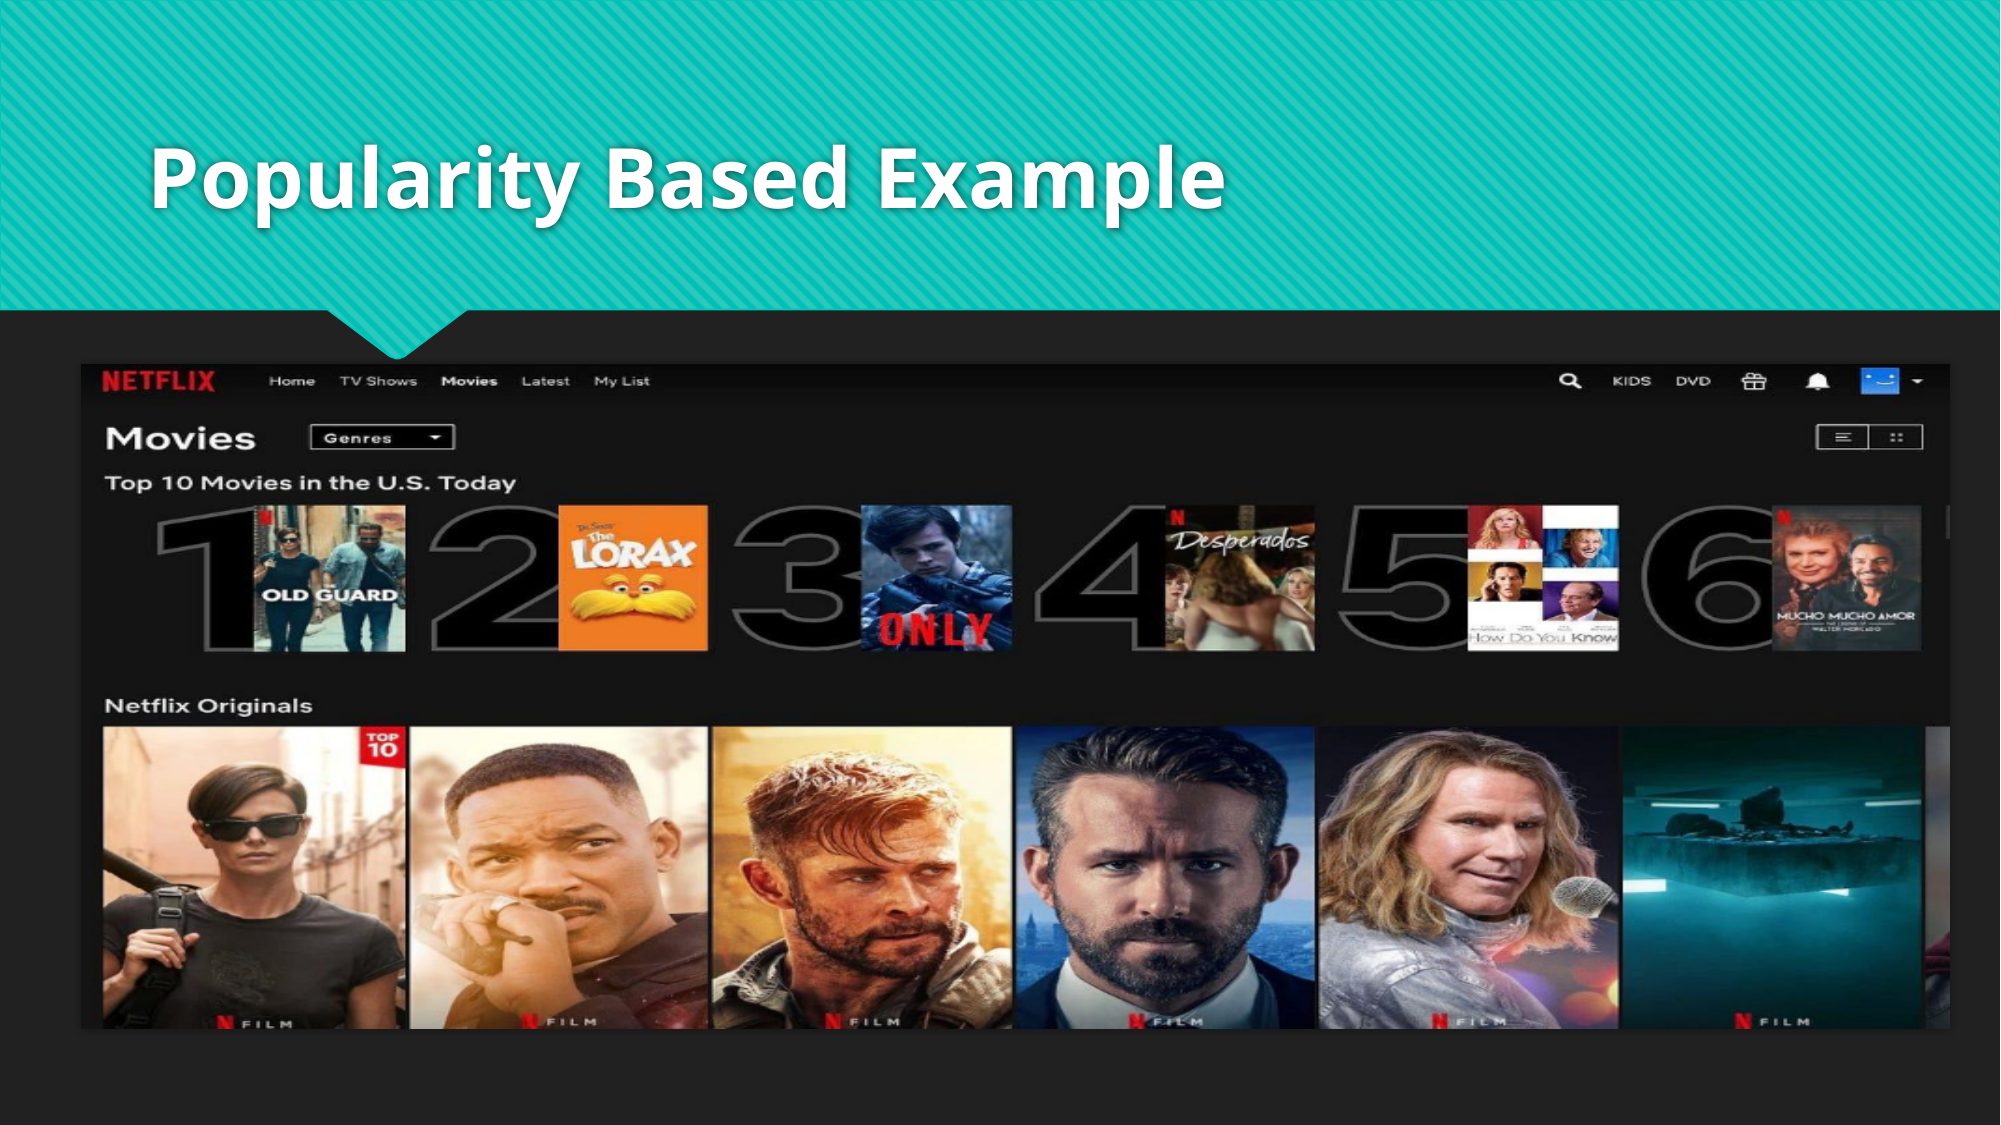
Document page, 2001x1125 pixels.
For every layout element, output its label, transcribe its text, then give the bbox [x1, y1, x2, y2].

title Popularity Based Example [132, 73, 1868, 233]
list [81, 364, 1951, 1029]
